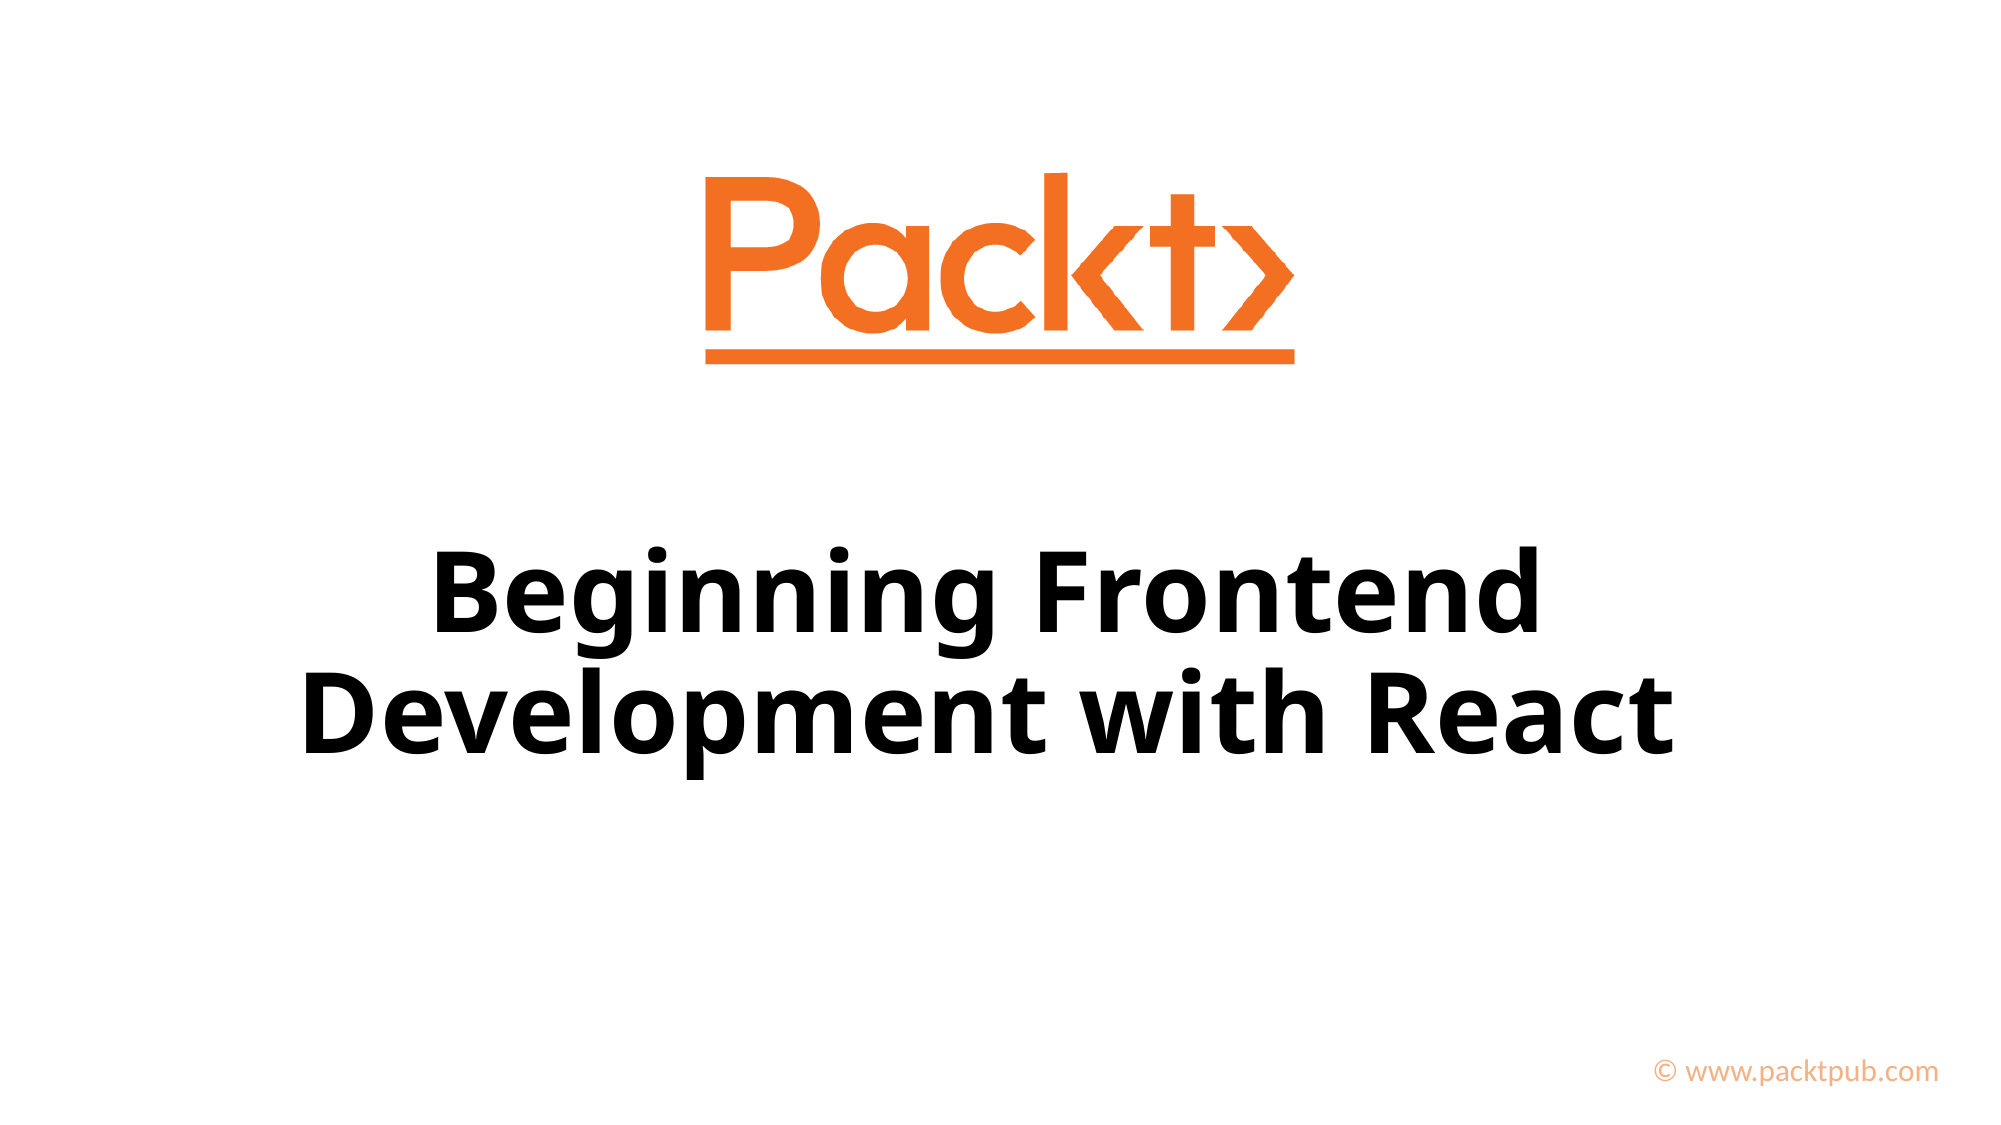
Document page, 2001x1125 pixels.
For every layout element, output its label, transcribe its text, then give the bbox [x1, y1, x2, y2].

text_box Beginning Frontend Development with React [251, 525, 1752, 786]
picture [617, 85, 1383, 452]
